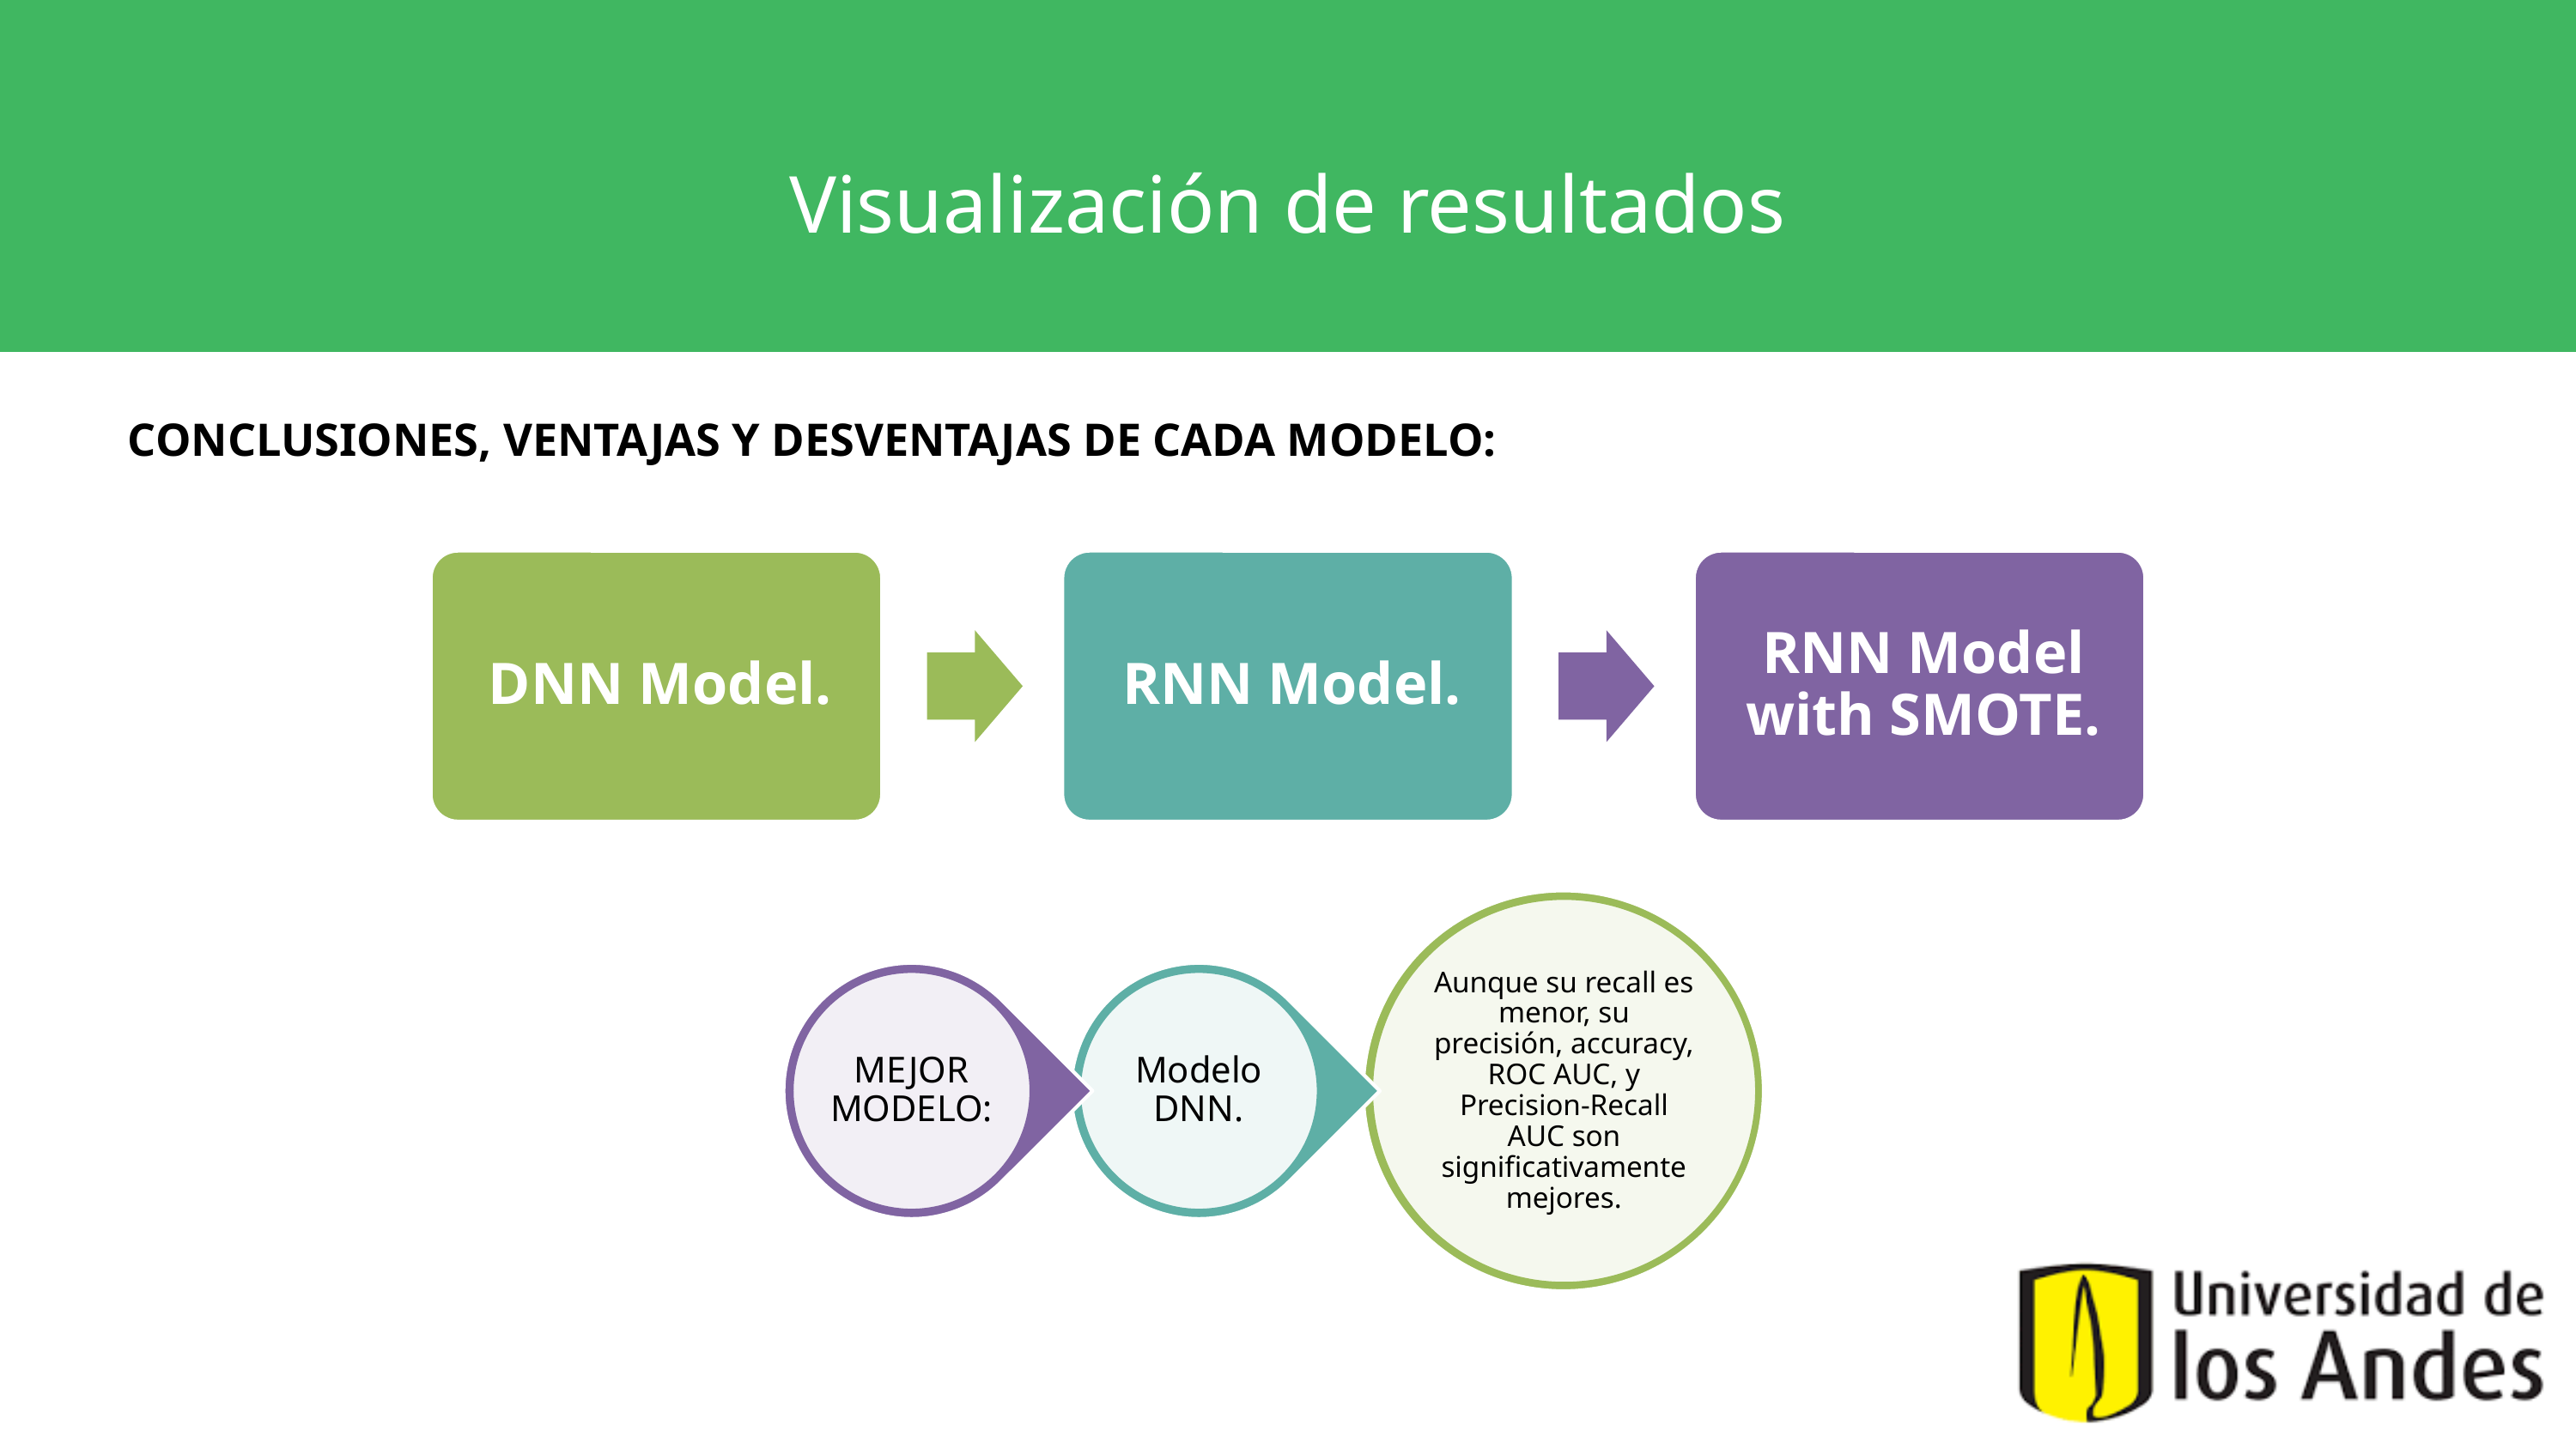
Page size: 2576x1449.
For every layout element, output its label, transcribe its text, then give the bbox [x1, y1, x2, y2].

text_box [428, 884, 2362, 1297]
text_box CONCLUSIONES, VENTAJAS Y DESVENTAJAS DE CADA MODELO: [89, 402, 2487, 465]
text_box [0, 0, 2576, 352]
text_box Visualización de resultados [320, 116, 2256, 250]
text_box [428, 466, 2148, 884]
text_box [1995, 1217, 2576, 1449]
